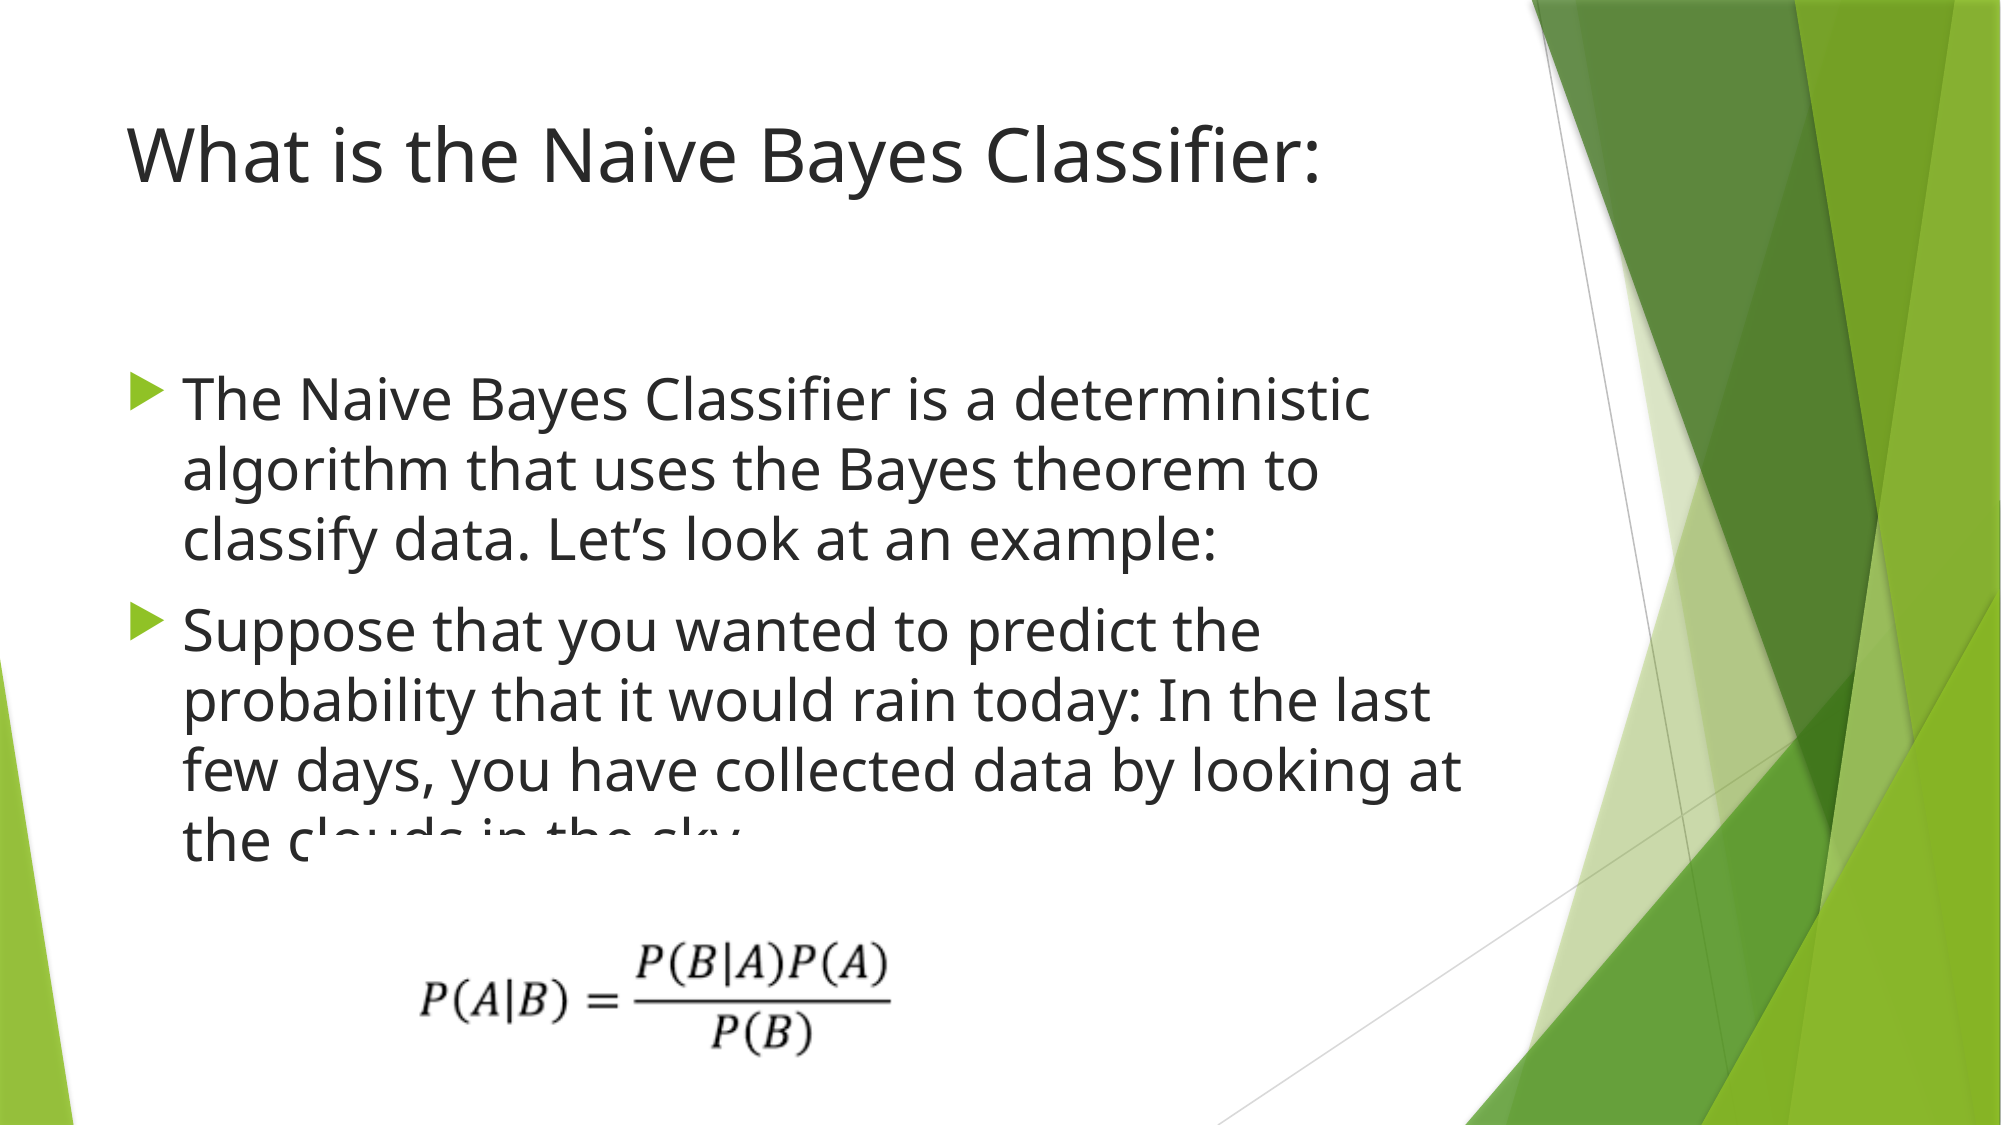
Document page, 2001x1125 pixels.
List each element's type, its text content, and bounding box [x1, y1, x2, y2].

list The Naive Bayes Classifier is a deterministic algorithm that uses the Bayes theorem to classify data. Let’s look at an example: Suppose that you wanted to predict the probability that it would rain today: In the last few days, you have collected data by looking at the clouds in the sky. [111, 354, 1522, 992]
picture [307, 835, 1030, 1125]
title What is the Naive Bayes Classifier: [111, 99, 1522, 317]
